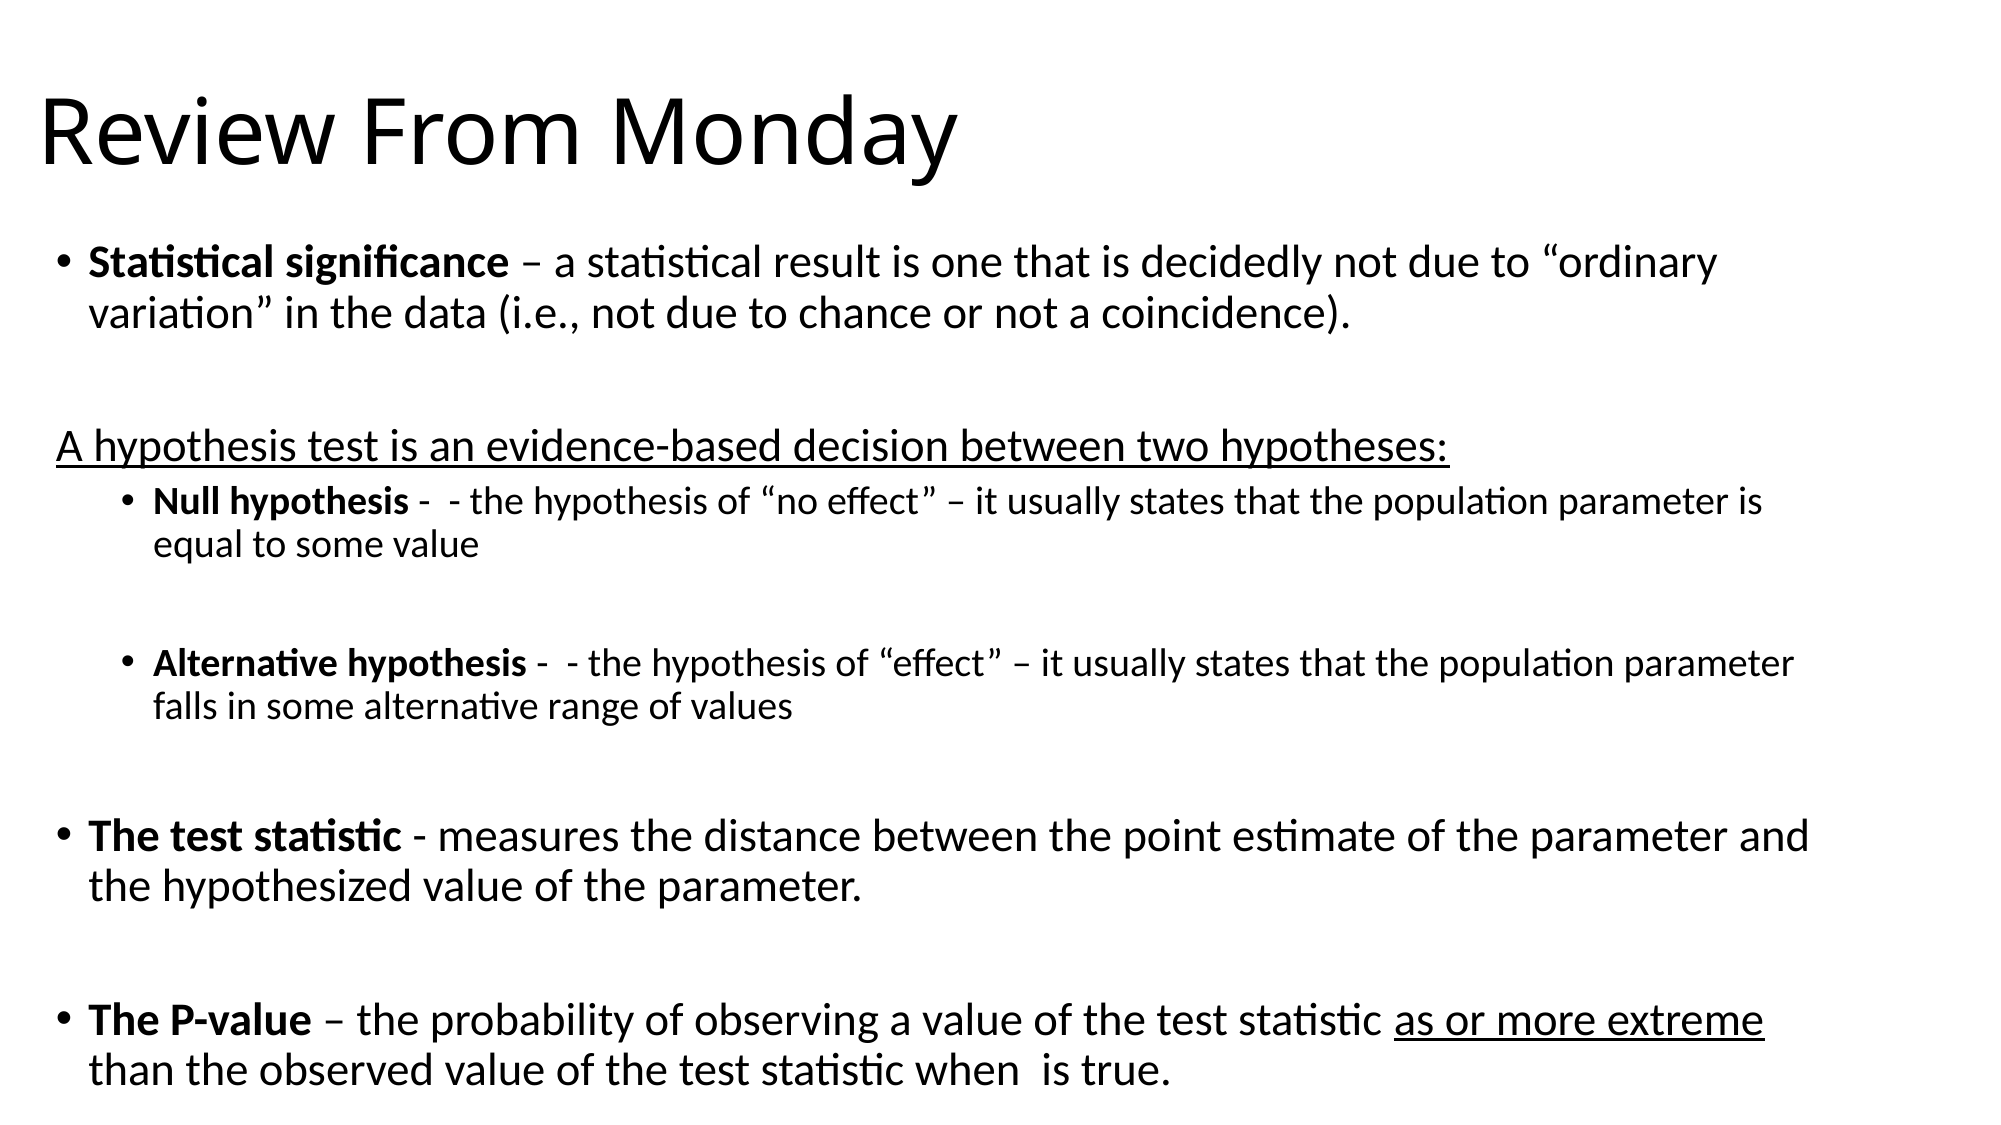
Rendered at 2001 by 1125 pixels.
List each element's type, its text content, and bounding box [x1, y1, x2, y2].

title Review From Monday [22, 26, 1748, 244]
